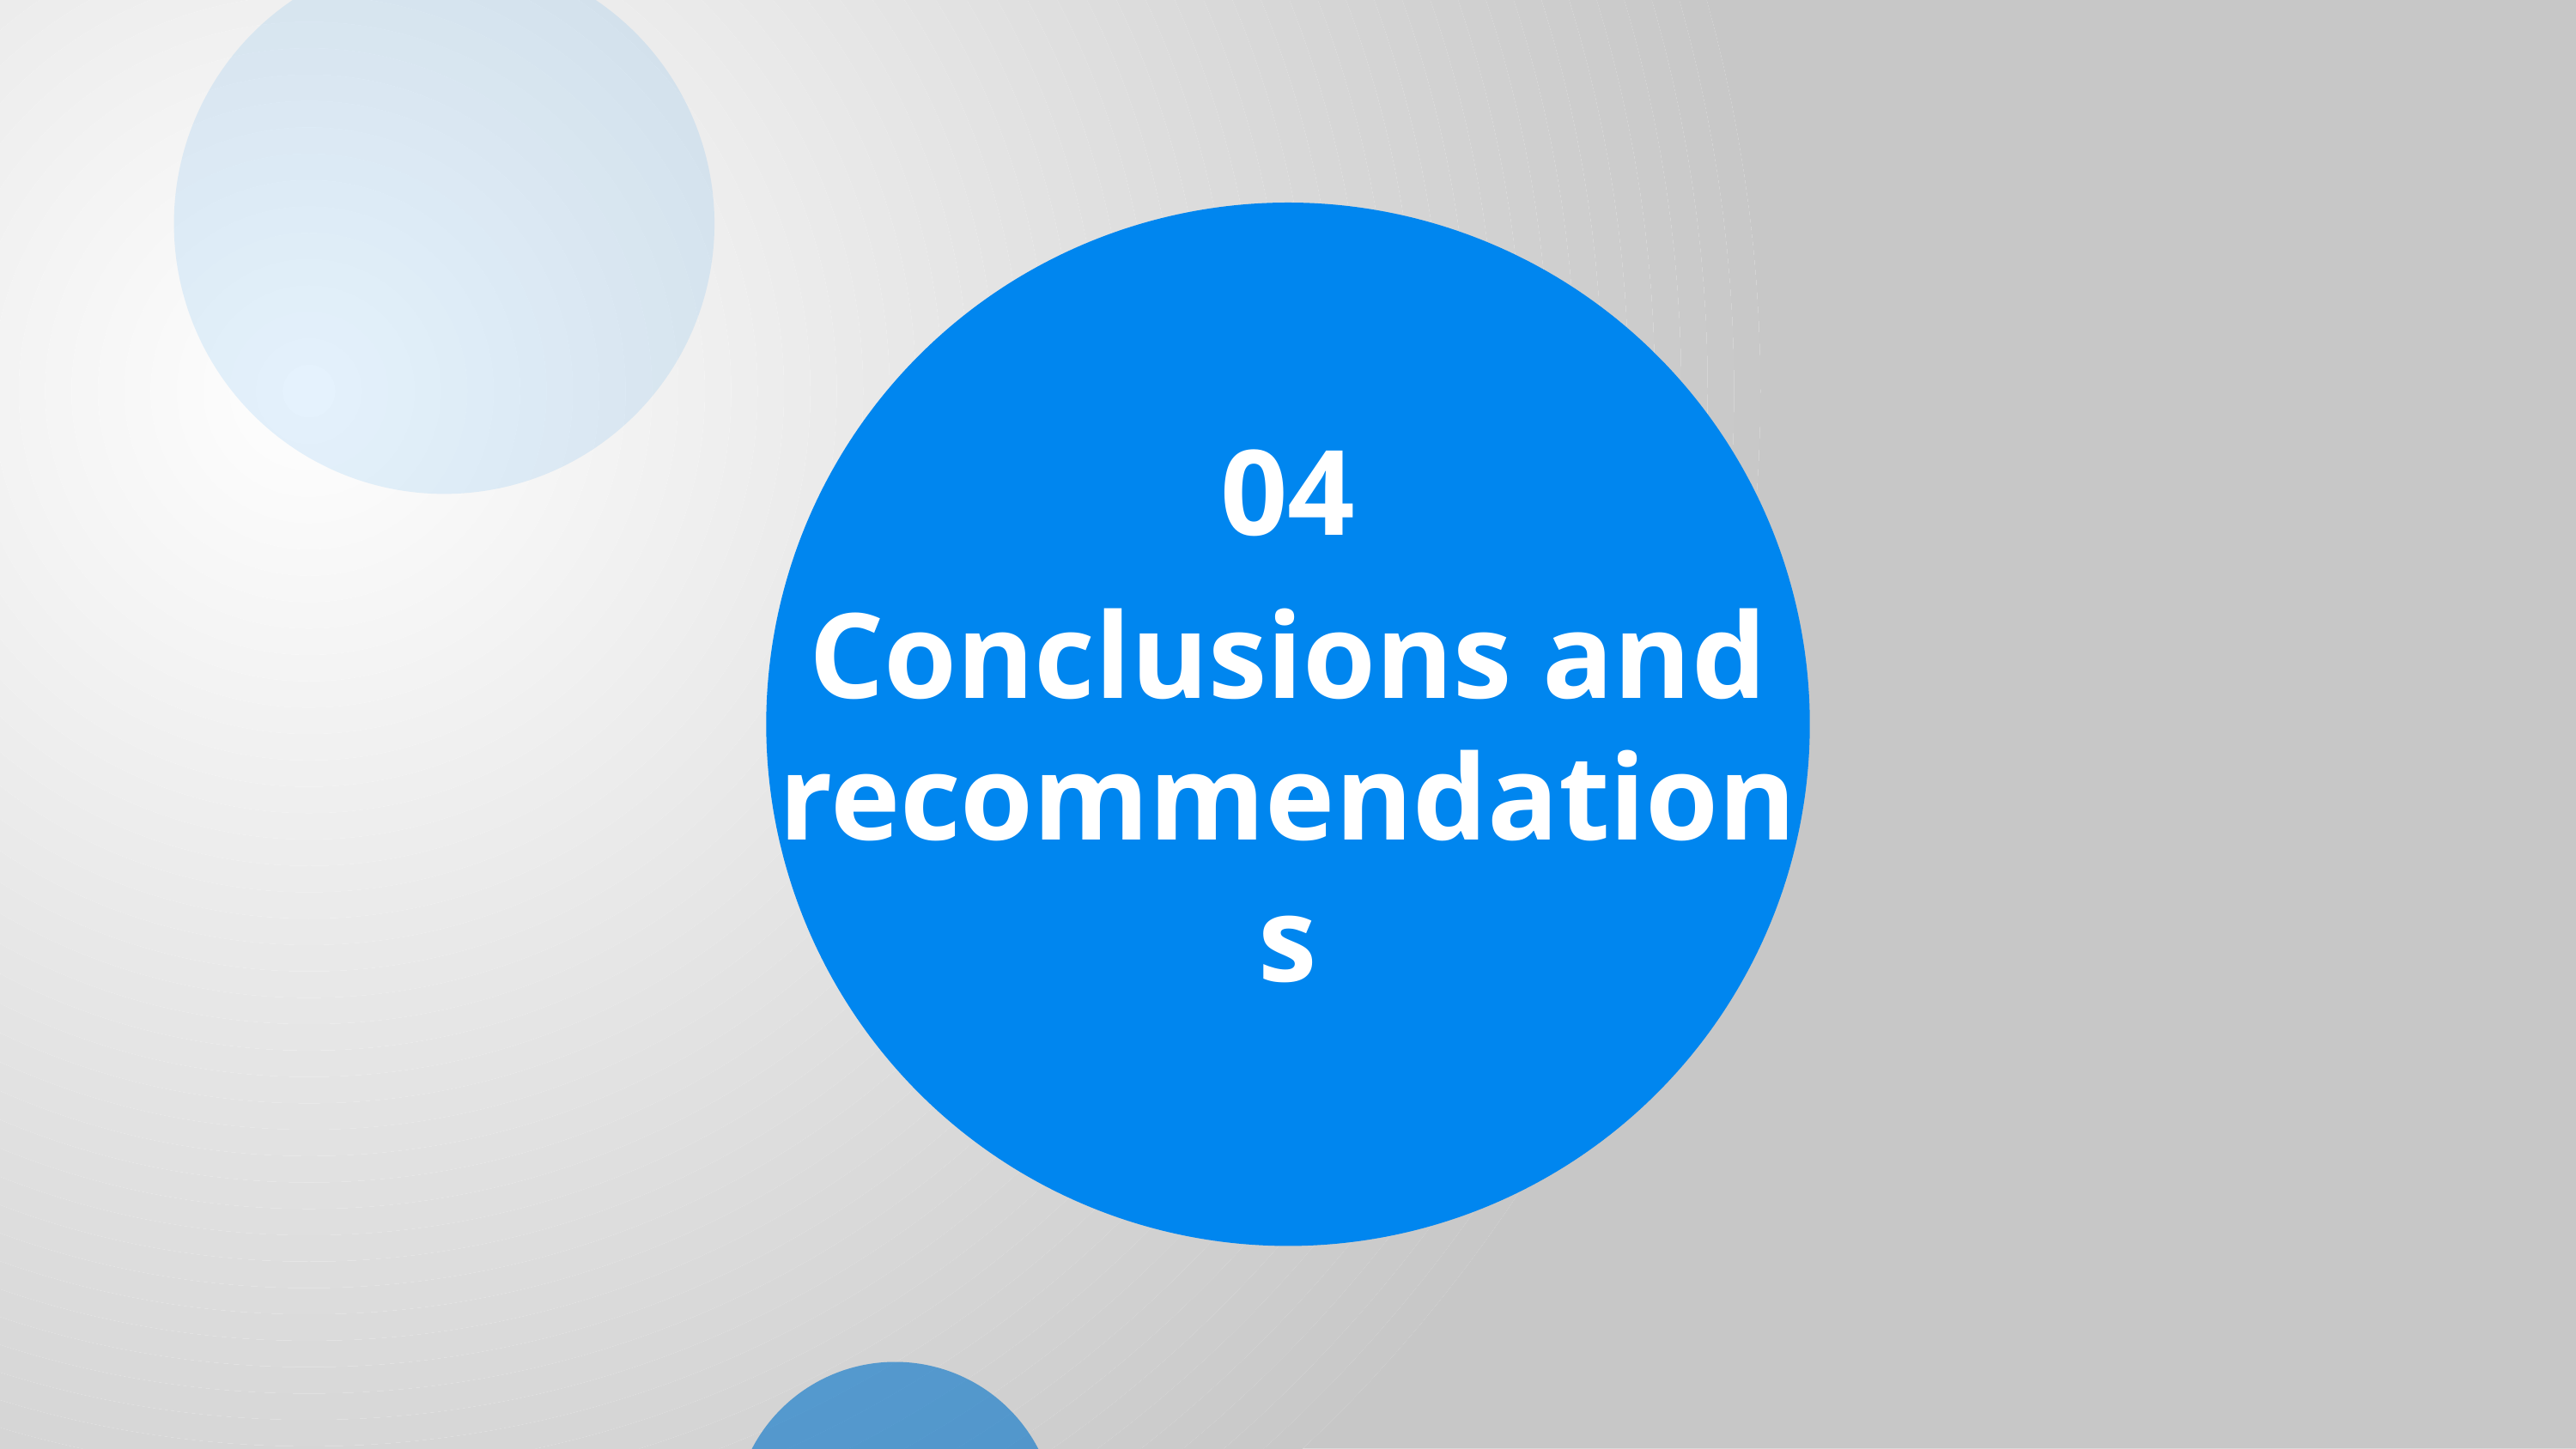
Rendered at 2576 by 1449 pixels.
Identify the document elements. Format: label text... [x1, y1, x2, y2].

text_box [173, 0, 716, 495]
text_box 04 Conclusions and recommendations [755, 410, 1820, 1012]
text_box [870, 201, 1706, 410]
text_box [750, 1361, 1040, 1449]
text_box [851, 1012, 1725, 1247]
